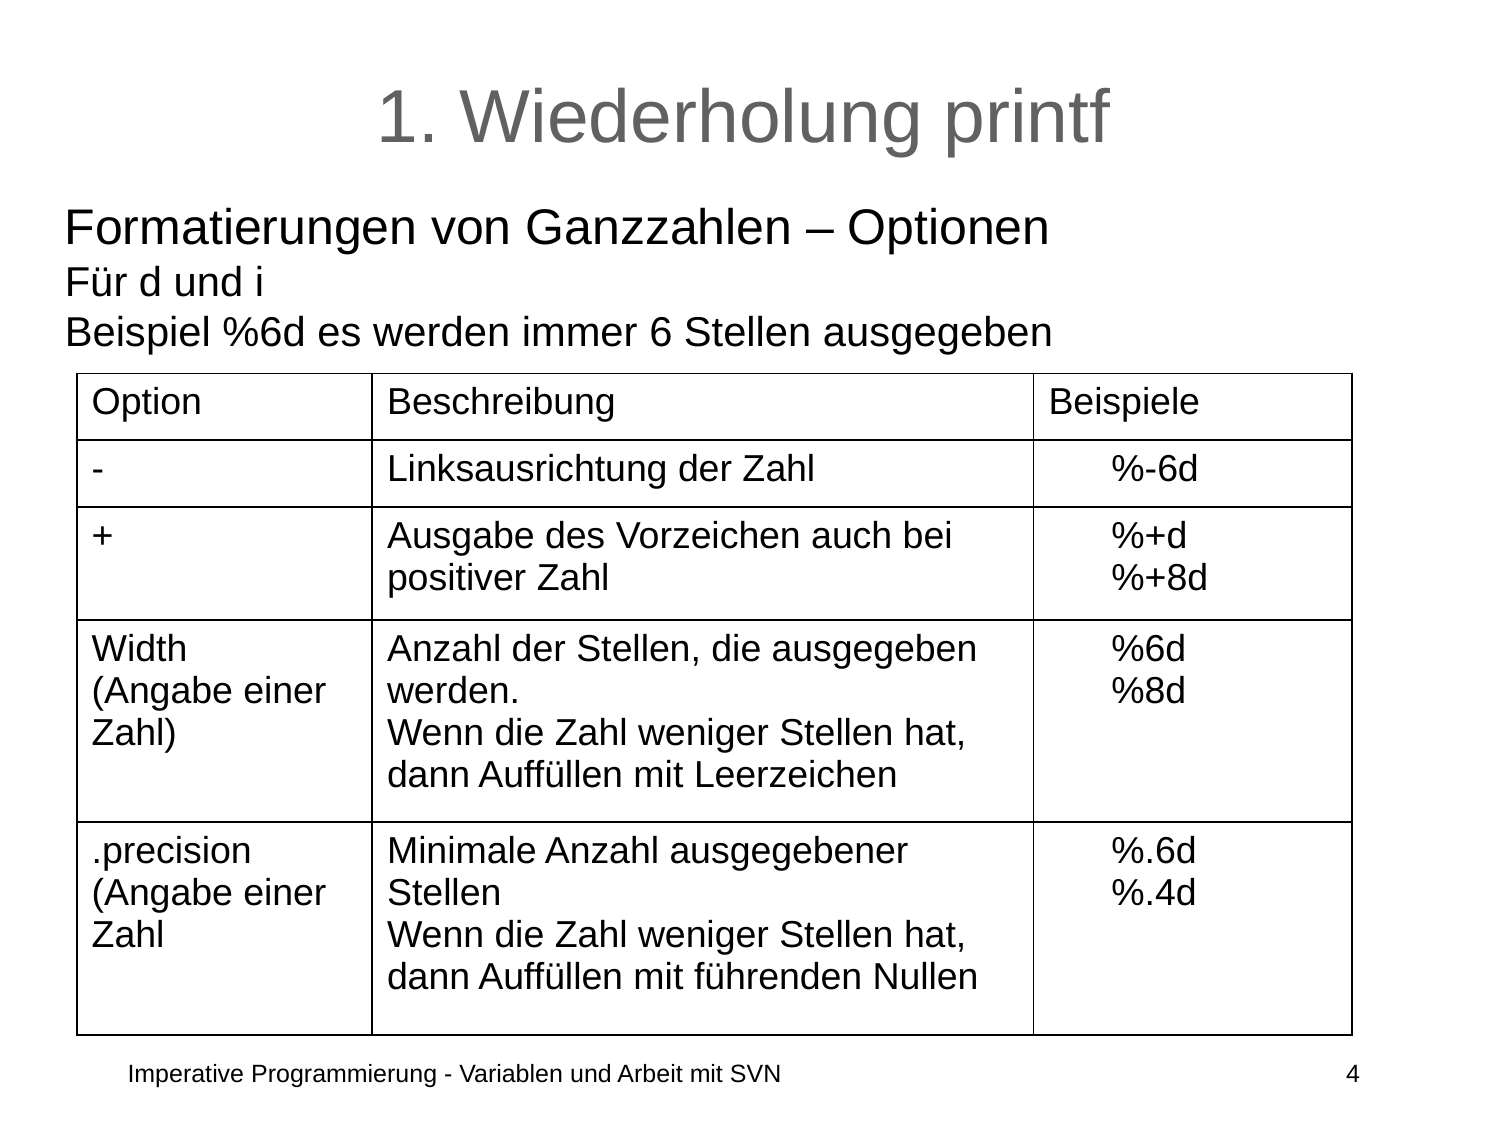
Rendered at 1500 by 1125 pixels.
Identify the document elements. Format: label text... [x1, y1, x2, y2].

footer Imperative Programmierung - Variablen und Arbeit mit SVN [111, 1049, 988, 1101]
slide_number 4 [1061, 1049, 1376, 1101]
table_cell + [78, 508, 371, 619]
table_cell %+d %+8d [1034, 508, 1351, 619]
table_cell Linksausrichtung der Zahl [373, 441, 1033, 506]
table_cell Ausgabe des Vorzeichen auch bei positiver Zahl [373, 508, 1033, 619]
table_cell .precision (Angabe einer Zahl [78, 823, 371, 1034]
table_cell %.6d %.4d [1034, 823, 1351, 1034]
table_cell %6d %8d [1034, 621, 1351, 821]
table_header Beispiele [1034, 374, 1351, 439]
table_cell Width (Angabe einer Zahl) [78, 621, 371, 821]
table_cell - [78, 441, 371, 506]
table_header Option [78, 374, 371, 439]
table_cell Anzahl der Stellen, die ausgegeben werden. Wenn die Zahl weniger Stellen hat, dann Auffüllen mit Leerzeichen [373, 621, 1033, 821]
table_header Beschreibung [373, 374, 1033, 439]
title 1. Wiederholung printf [99, 24, 1388, 187]
table_cell %-6d [1034, 441, 1351, 506]
table_cell Minimale Anzahl ausgegebener Stellen Wenn die Zahl weniger Stellen hat, dann Auffüllen mit führenden Nullen [373, 823, 1033, 1034]
text_box Formatierungen von Ganzzahlen – Optionen Für d und i Beispiel %6d es werden immer 6 Stellen ausgegeben [50, 187, 1471, 423]
